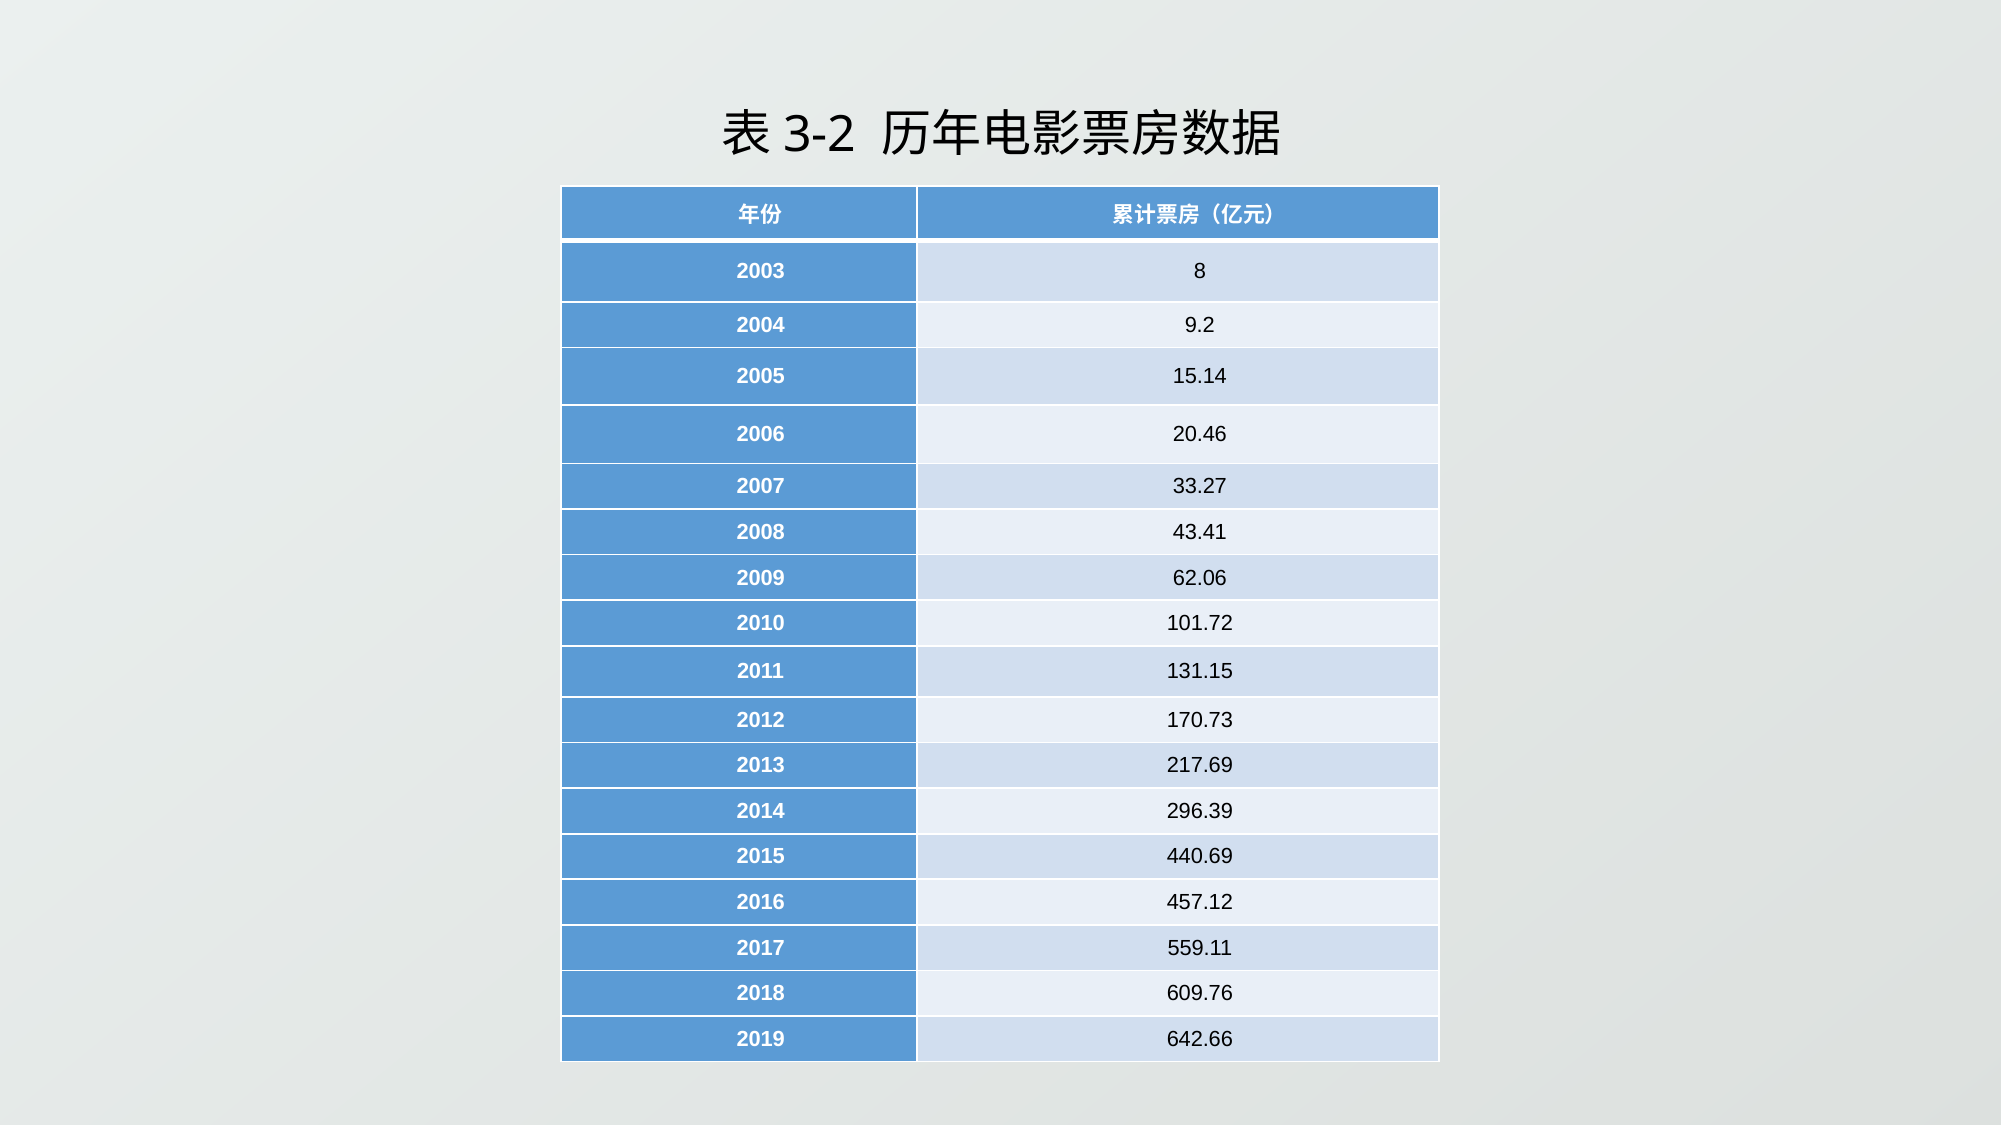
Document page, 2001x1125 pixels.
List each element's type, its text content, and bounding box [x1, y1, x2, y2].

table_cell 20.46 [918, 406, 1438, 463]
table_cell 2018 [562, 971, 916, 1015]
table_cell 2017 [562, 926, 916, 970]
table_cell 296.39 [918, 789, 1438, 833]
table_cell 642.66 [918, 1017, 1438, 1061]
table_cell 9.2 [918, 303, 1438, 347]
table_cell 2014 [562, 789, 916, 833]
table_cell 2008 [562, 510, 916, 554]
text_box 表3-2 历年电影票房数据 [706, 94, 1713, 169]
table_cell 559.11 [918, 926, 1438, 970]
table_cell 2006 [562, 406, 916, 463]
table_cell 43.41 [918, 510, 1438, 554]
table_cell 2009 [562, 555, 916, 599]
table_cell 8 [918, 243, 1438, 301]
table_cell 62.06 [918, 555, 1438, 599]
table_cell 101.72 [918, 601, 1438, 645]
table_cell 2019 [562, 1017, 916, 1061]
table_cell 2010 [562, 601, 916, 645]
table_cell 33.27 [918, 464, 1438, 508]
table_cell 2013 [562, 743, 916, 787]
table_cell 2003 [562, 243, 916, 301]
table_header 累计票房（亿元） [918, 187, 1438, 238]
table_cell 131.15 [918, 647, 1438, 696]
table_cell 2005 [562, 348, 916, 404]
table_cell 2007 [562, 464, 916, 508]
table_cell 2015 [562, 835, 916, 878]
table_cell 170.73 [918, 698, 1438, 742]
table_cell 2011 [562, 647, 916, 696]
table_cell 2004 [562, 303, 916, 347]
table_header 年份 [562, 187, 916, 238]
table_cell 457.12 [918, 880, 1438, 924]
table_cell 2012 [562, 698, 916, 742]
table_cell 15.14 [918, 348, 1438, 404]
table_cell 609.76 [918, 971, 1438, 1015]
table_cell 2016 [562, 880, 916, 924]
table_cell 440.69 [918, 835, 1438, 878]
table_cell 217.69 [918, 743, 1438, 787]
